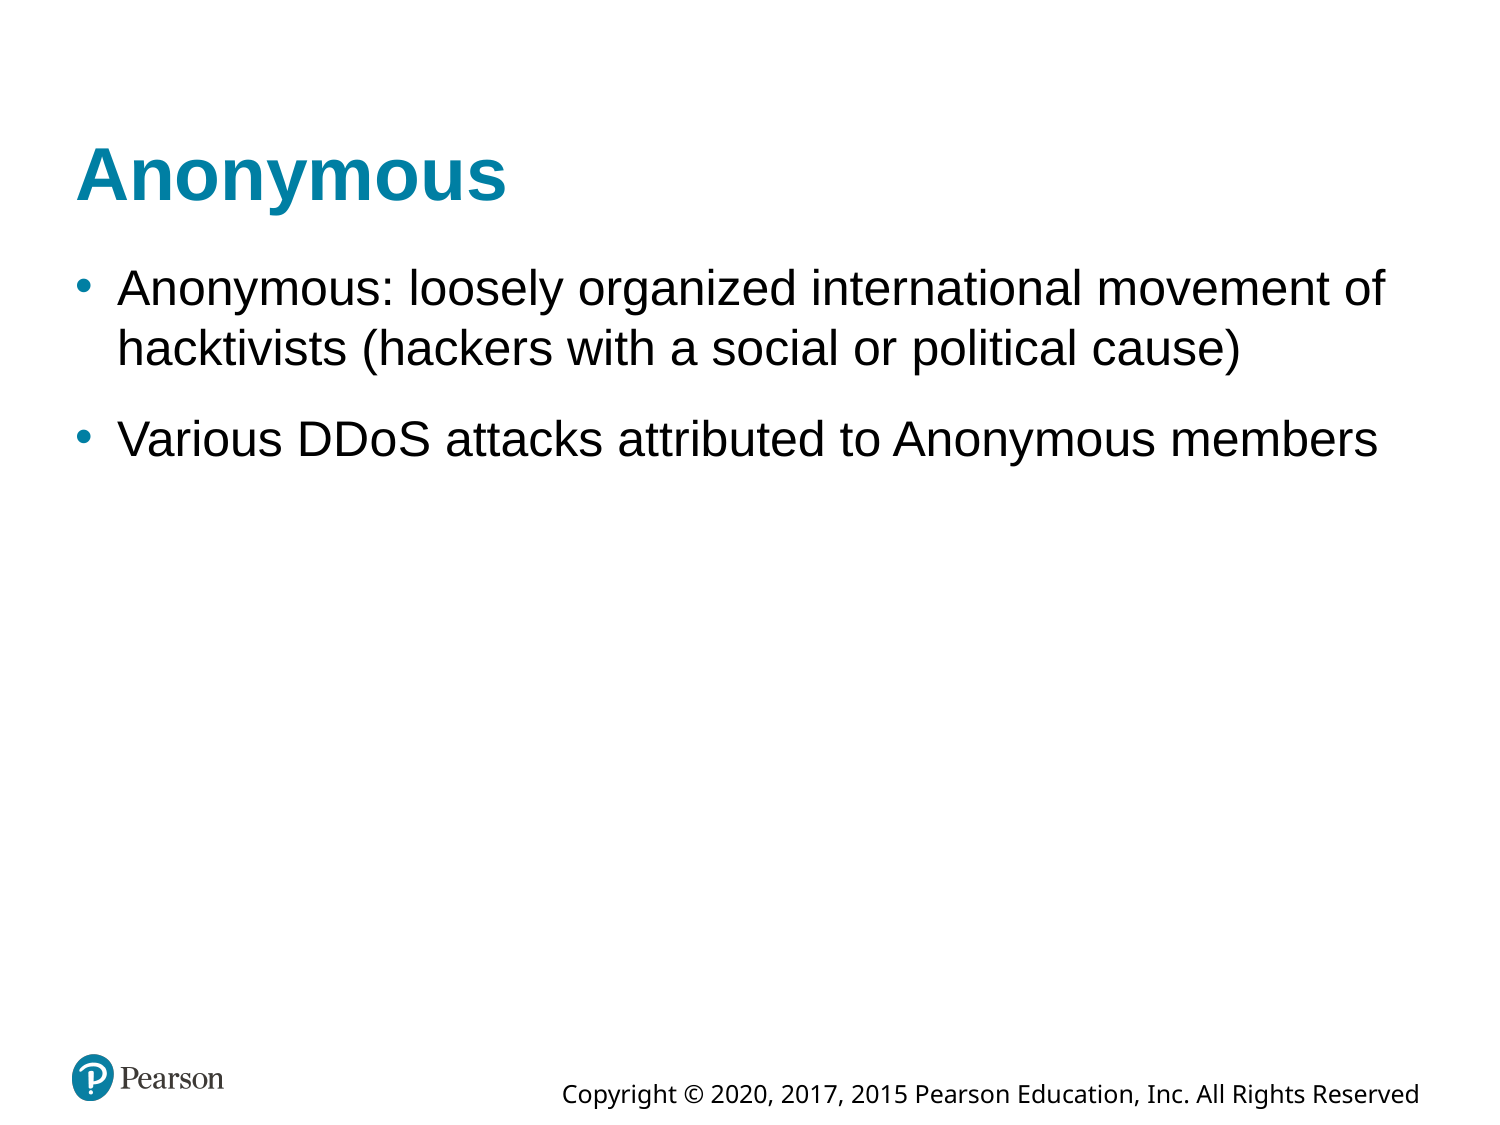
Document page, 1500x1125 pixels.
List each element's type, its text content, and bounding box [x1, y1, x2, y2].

list Anonymous: loosely organized international movement of hacktivists (hackers with a social or political cause) Various D D o S attacks attributed to Anonymous members [75, 255, 1425, 983]
picture [98, 1054, 224, 1101]
picture [80, 1063, 106, 1088]
picture [72, 1054, 88, 1070]
picture [72, 1087, 83, 1101]
title Anonymous [75, 35, 1425, 216]
